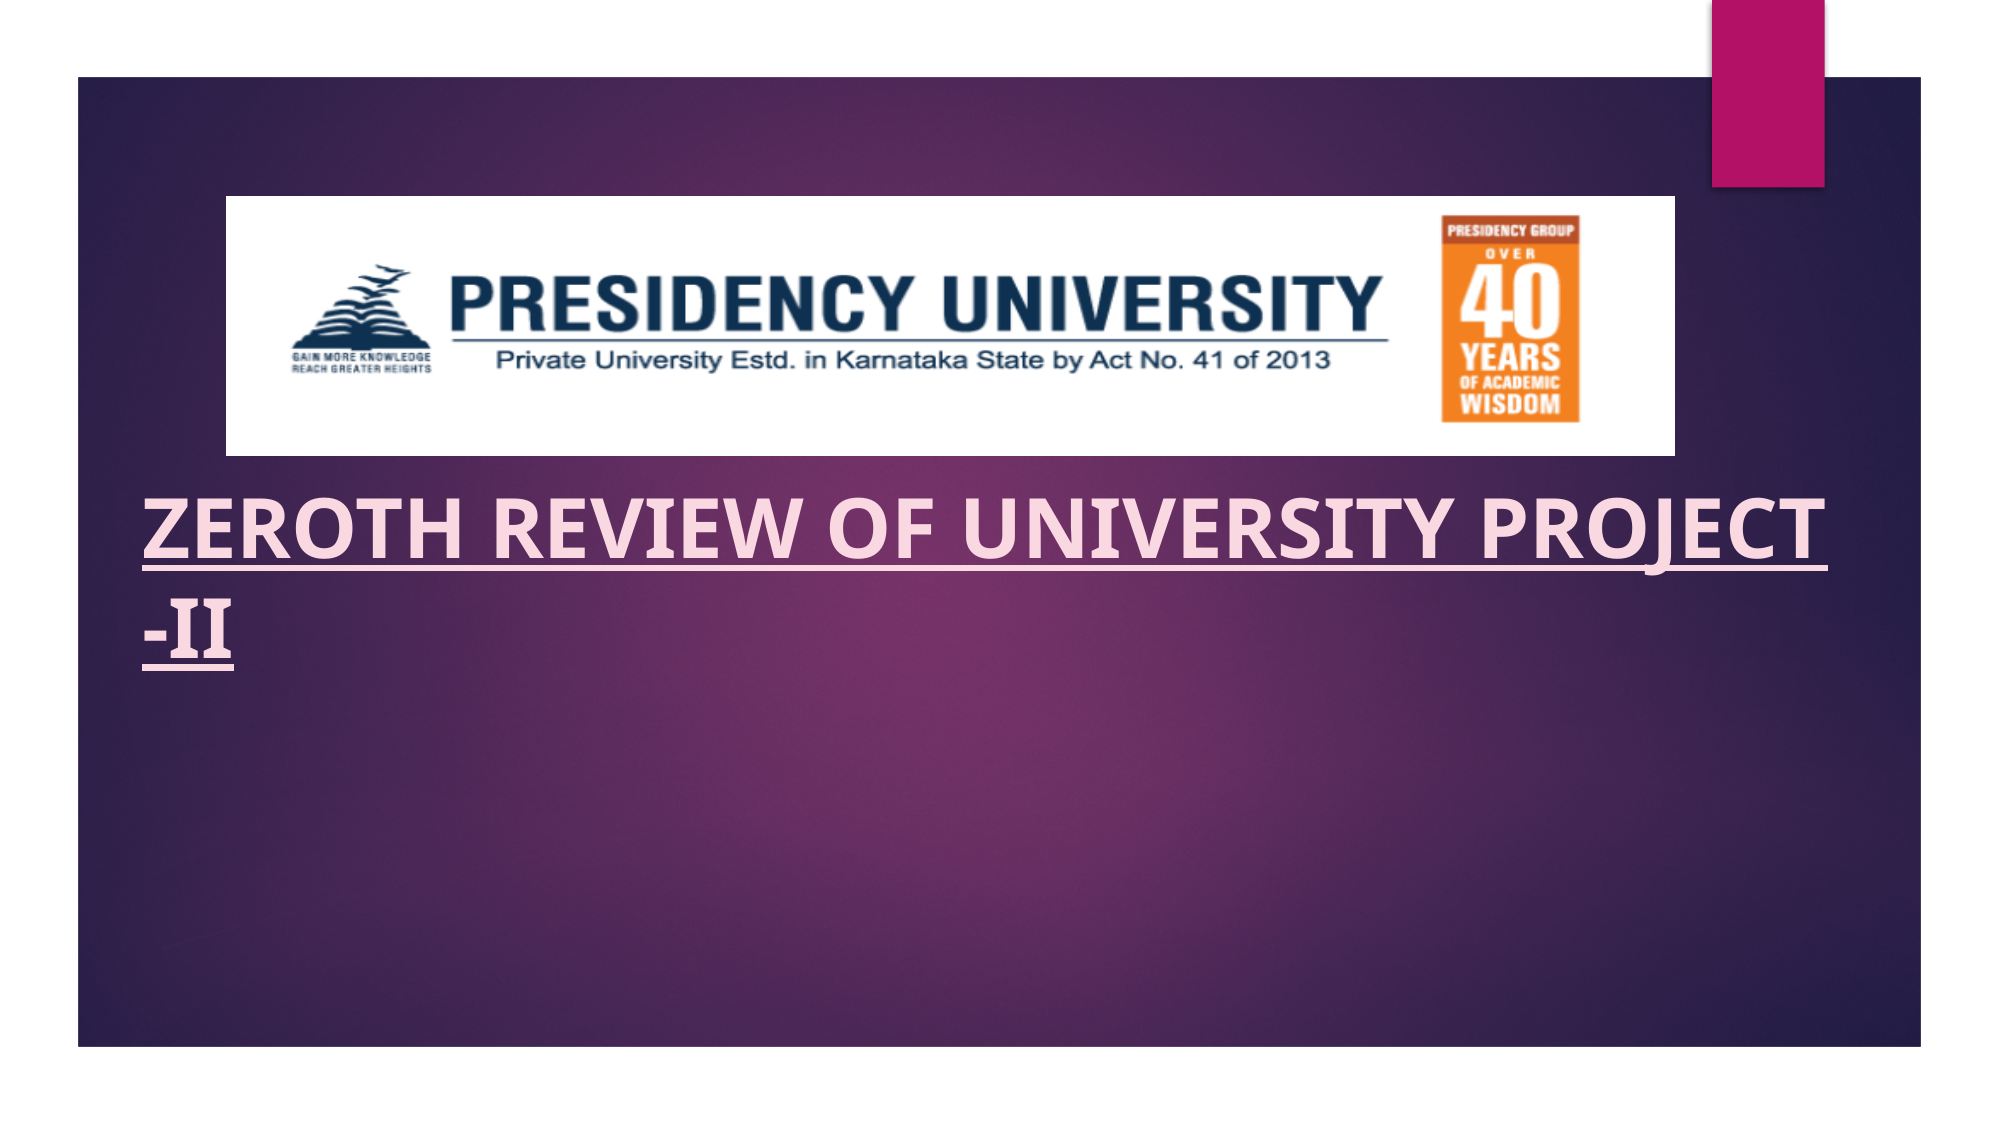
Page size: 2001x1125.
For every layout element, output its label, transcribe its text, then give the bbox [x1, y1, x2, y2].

title ZEROTH REVIEW OF UNIVERSITY PROJECT -II [127, 516, 1873, 683]
picture [226, 196, 1675, 456]
